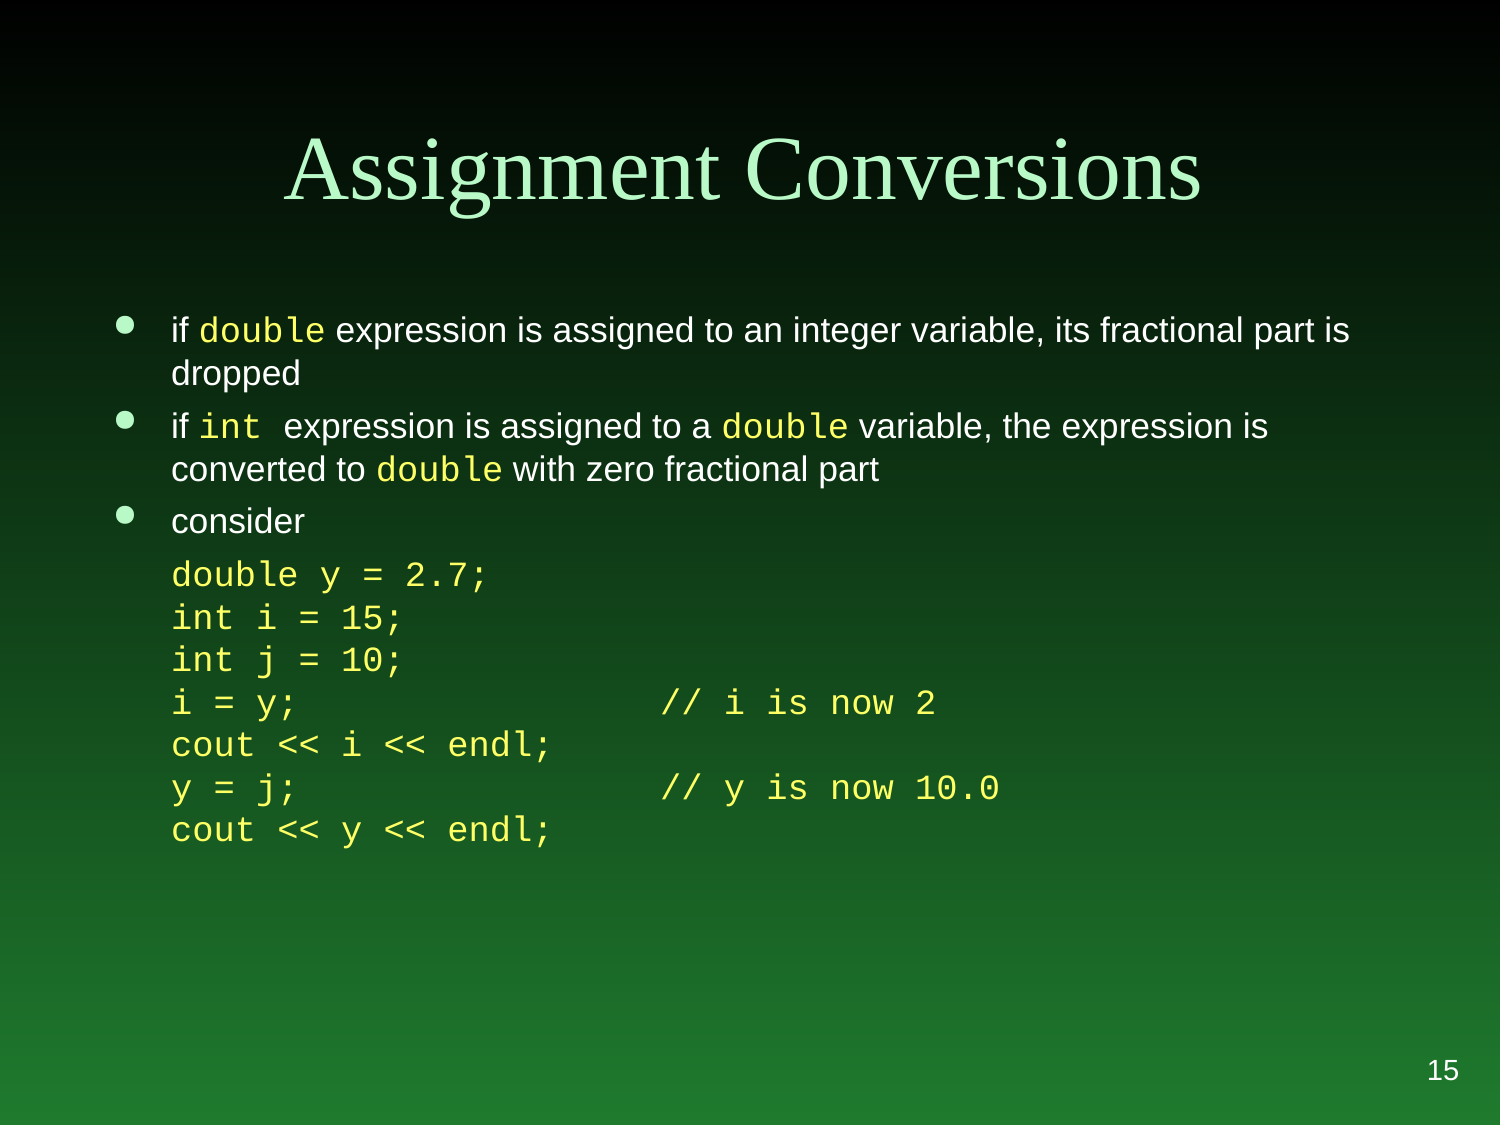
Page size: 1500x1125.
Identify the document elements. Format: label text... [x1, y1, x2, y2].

slide_number 15 [1274, 1024, 1475, 1113]
title Assignment Conversions [99, 21, 1388, 225]
list if double expression is assigned to an integer variable, its fractional part is dropped if int expression is assigned to a double variable, the expression is converted to double with zero fractional part consider double y = 2.7; int i = 15; int j = 10; i = y; // i is now 2 cout << i << endl; y = j; // y is now 10.0 cout << y << endl; [99, 299, 1388, 953]
